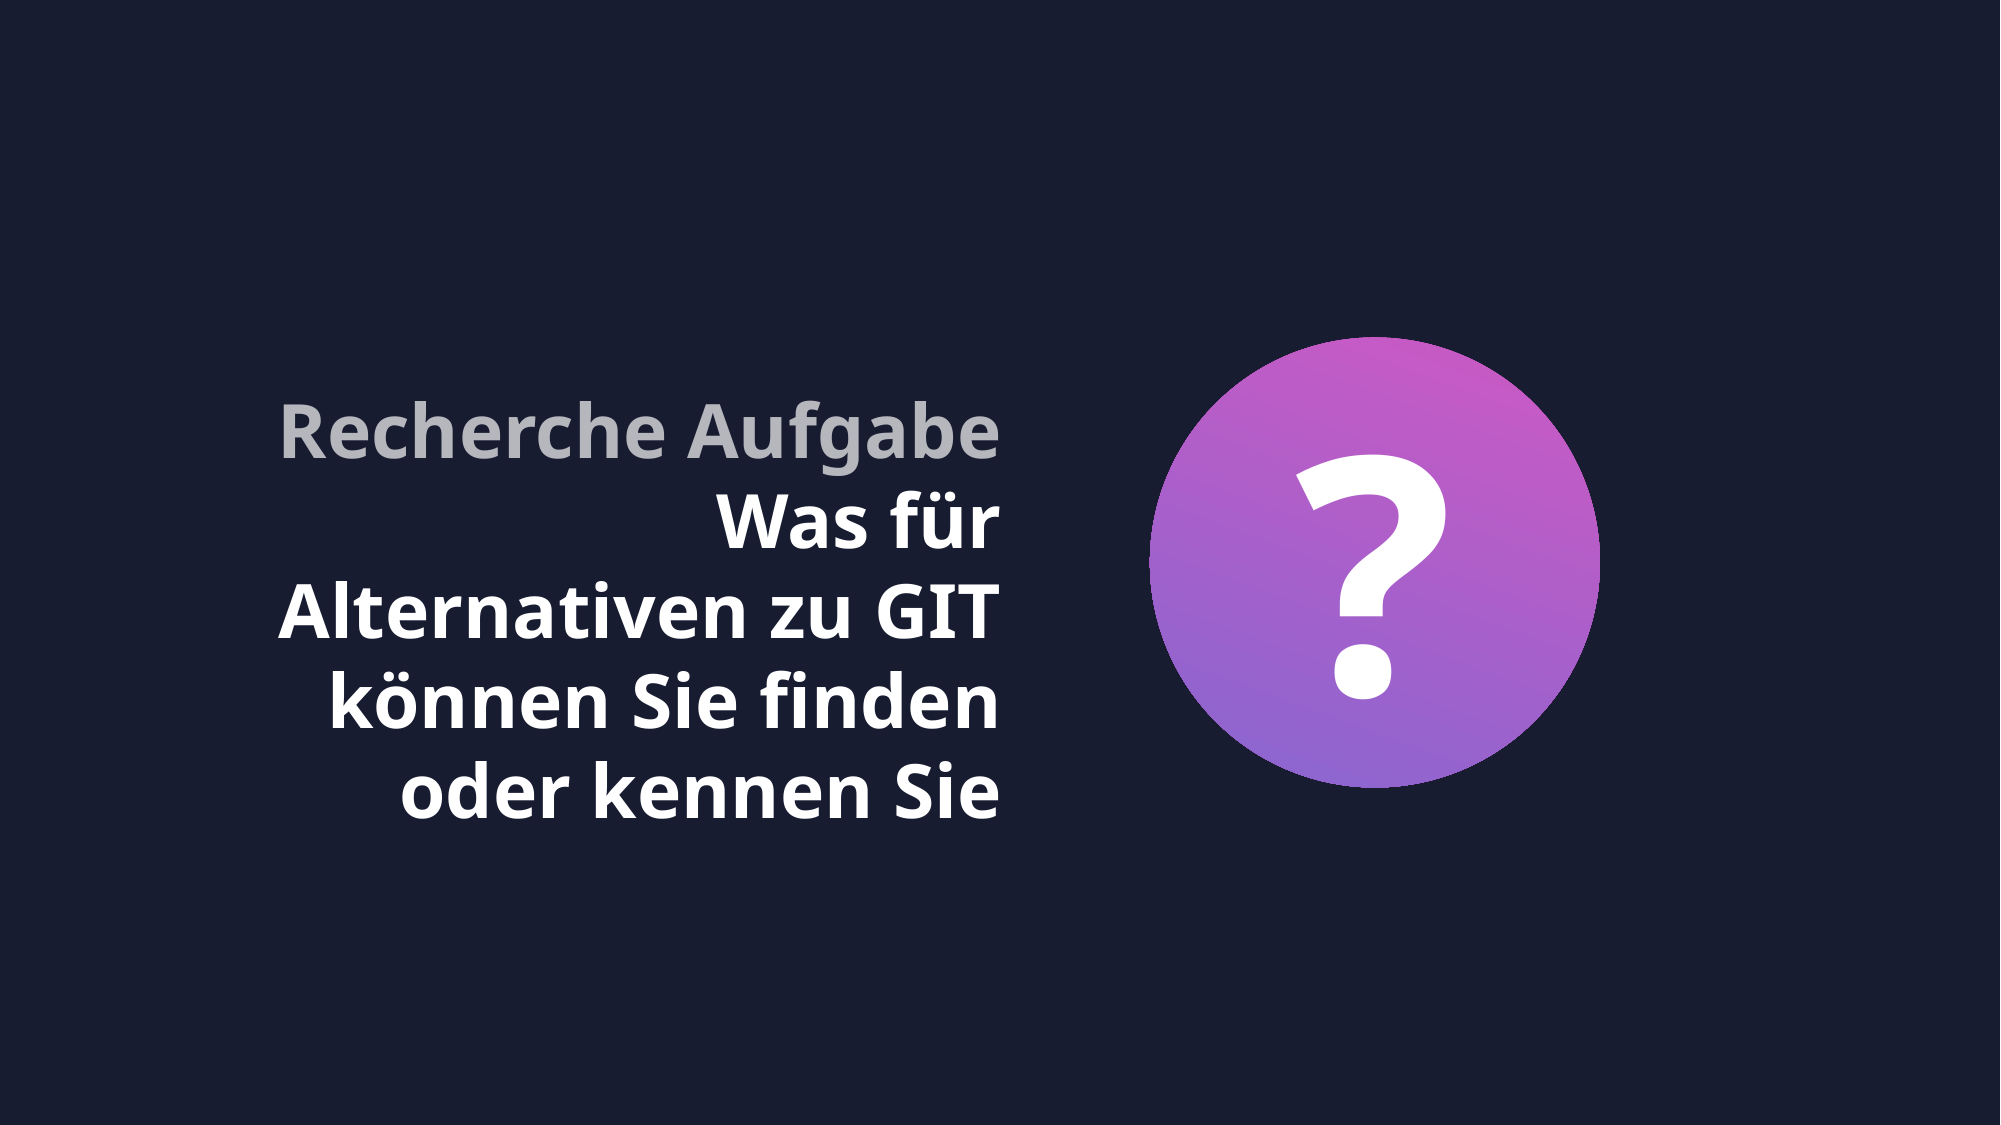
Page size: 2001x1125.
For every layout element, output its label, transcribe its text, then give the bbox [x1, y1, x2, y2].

text_box [1282, 336, 1467, 356]
text_box [1148, 431, 1191, 694]
text_box ? [1191, 356, 1559, 770]
text_box Recherche Aufgabe Was für Alternativen zu GIT können Sie finden oder kennen Sie [233, 375, 1017, 841]
text_box [1559, 431, 1601, 694]
text_box [1285, 770, 1465, 789]
